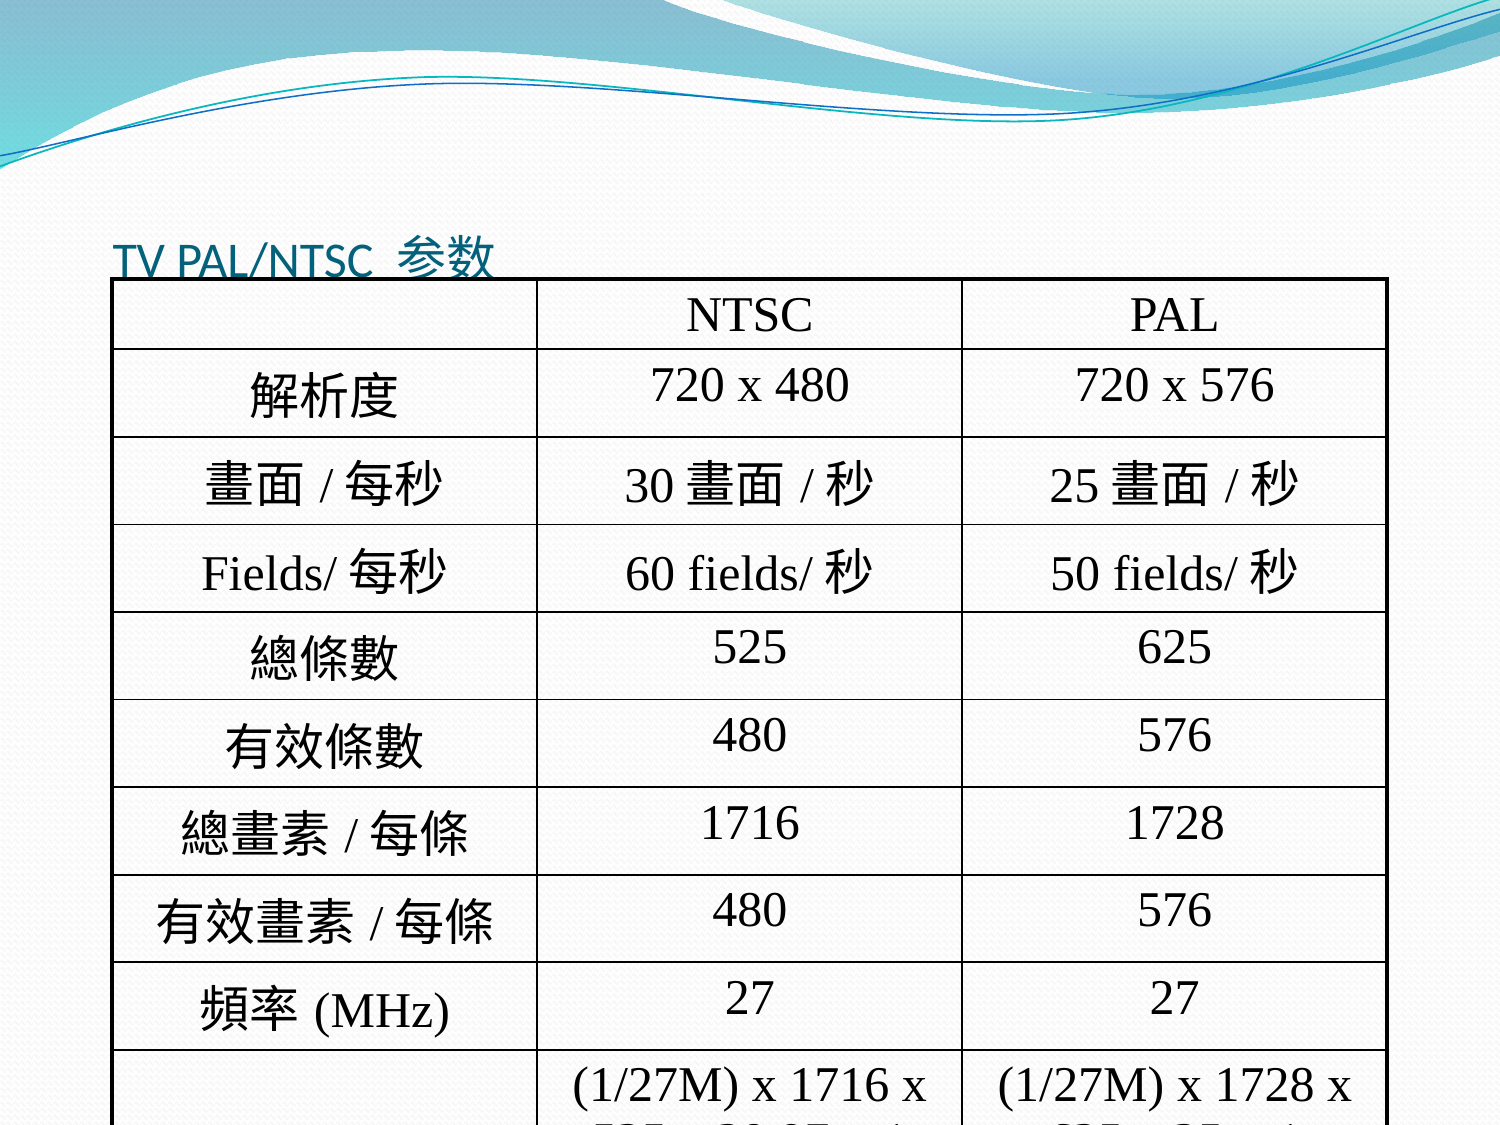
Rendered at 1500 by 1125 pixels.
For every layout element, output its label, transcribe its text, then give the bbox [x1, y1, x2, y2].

title TV PAL/NTSC 参数 [112, 99, 1388, 277]
table_cell 1728 [963, 788, 1385, 874]
table_cell 27 [538, 963, 961, 1049]
table_cell 畫面/每秒 [114, 438, 536, 524]
table_cell (1/27M) x 1716 x 525 x 29.97 = 1 [538, 1051, 961, 1125]
table_cell 480 [538, 700, 961, 786]
table_cell 720 x 480 [538, 350, 961, 436]
table_header [114, 281, 536, 348]
table_cell 總條數 [114, 613, 536, 699]
table_cell 有效條數 [114, 700, 536, 786]
table_cell 有效畫素/每條 [114, 876, 536, 961]
table_header PAL [963, 281, 1385, 348]
table_cell 27 [963, 963, 1385, 1049]
table_cell 720 x 576 [963, 350, 1385, 436]
table_cell 50 fields/秒 [963, 525, 1385, 611]
table_header NTSC [538, 281, 961, 348]
table_cell Fields/每秒 [114, 525, 536, 611]
table_cell 525 [538, 613, 961, 699]
table_cell 總畫素/每條 [114, 788, 536, 874]
table_cell 1716 [538, 788, 961, 874]
table_cell 25畫面/秒 [963, 438, 1385, 524]
table_cell 解析度 [114, 350, 536, 436]
table_cell 頻率(MHz) [114, 963, 536, 1049]
table_cell [114, 1051, 536, 1125]
table_cell 480 [538, 876, 961, 961]
table_cell 60 fields/秒 [538, 525, 961, 611]
table_cell 576 [963, 700, 1385, 786]
table_cell 625 [963, 613, 1385, 699]
table_cell (1/27M) x 1728 x 625 x 25 = 1 [963, 1051, 1385, 1125]
table_cell 576 [963, 876, 1385, 961]
table_cell 30畫面/秒 [538, 438, 961, 524]
